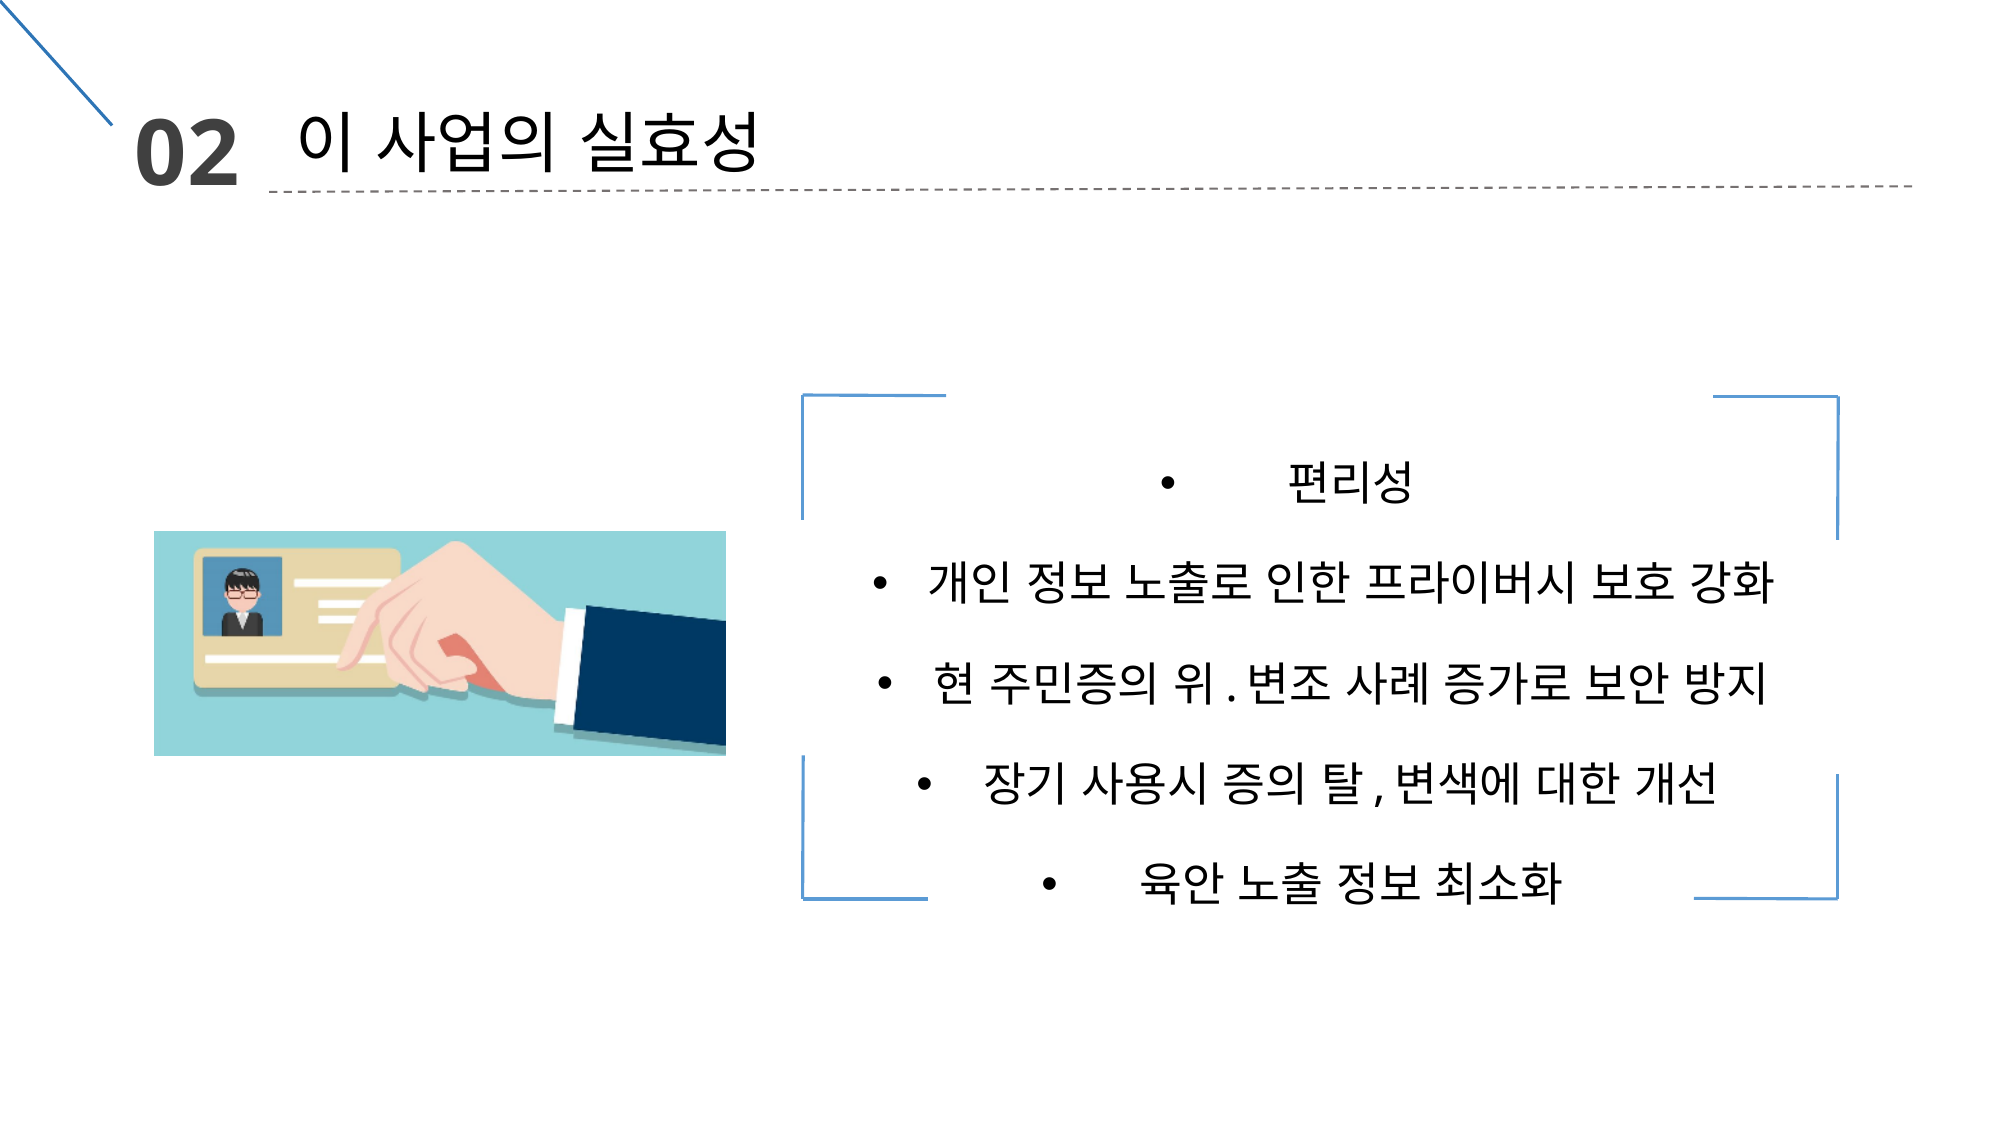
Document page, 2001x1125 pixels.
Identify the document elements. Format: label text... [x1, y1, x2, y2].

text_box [1693, 773, 1838, 899]
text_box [802, 394, 947, 521]
picture [154, 531, 726, 756]
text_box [793, 764, 938, 890]
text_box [0, 0, 113, 126]
text_box 이 사업의 실효성 [280, 93, 1560, 186]
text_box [269, 186, 1915, 192]
text_box 02 [120, 86, 255, 211]
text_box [1703, 405, 1848, 531]
list 편리성 개인 정보 노출로 인한 프라이버시 보호 강화 현 주민증의 위.변조 사례 증가로 보안 방지 장기 사용시 증의 탈,변색에 대한 개선 육안 노출 정보 최소화 [827, 418, 1837, 929]
